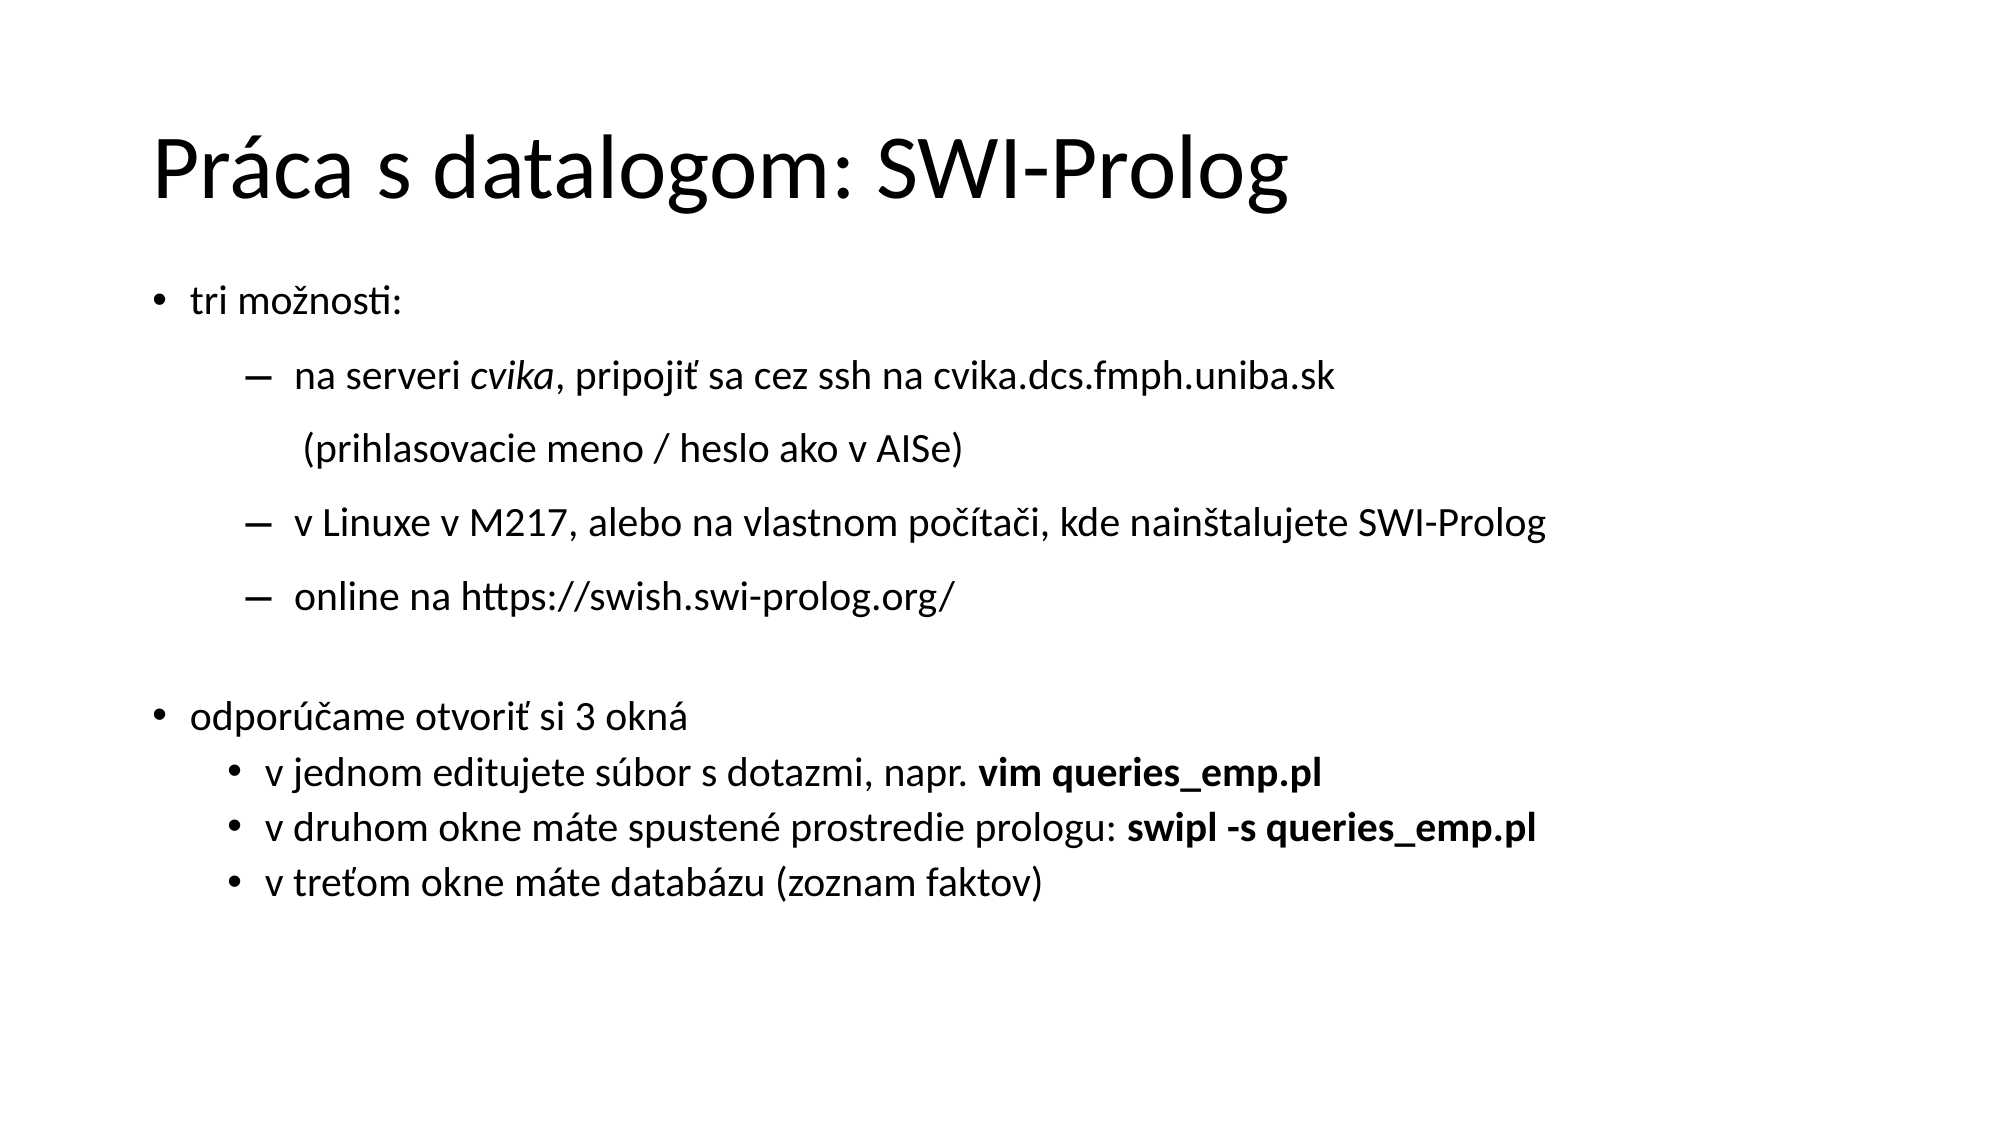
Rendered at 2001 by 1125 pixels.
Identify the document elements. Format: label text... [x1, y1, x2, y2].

text_box tri možnosti: na serveri cvika, pripojiť sa cez ssh na cvika.dcs.fmph.uniba.sk (prihlasovacie meno / heslo ako v AISe) v Linuxe v M217, alebo na vlastnom počítači, kde nainštalujete SWI-Prolog online na https://swish.swi-prolog.org/ odporúčame otvoriť si 3 okná v jednom editujete súbor s dotazmi, napr. vim queries_emp.pl v druhom okne máte spustené prostredie prologu: swipl -s queries_emp.pl v treťom okne máte databázu (zoznam faktov) [137, 271, 1863, 1008]
text_box Práca s datalogom: SWI-Prolog [137, 59, 1863, 271]
